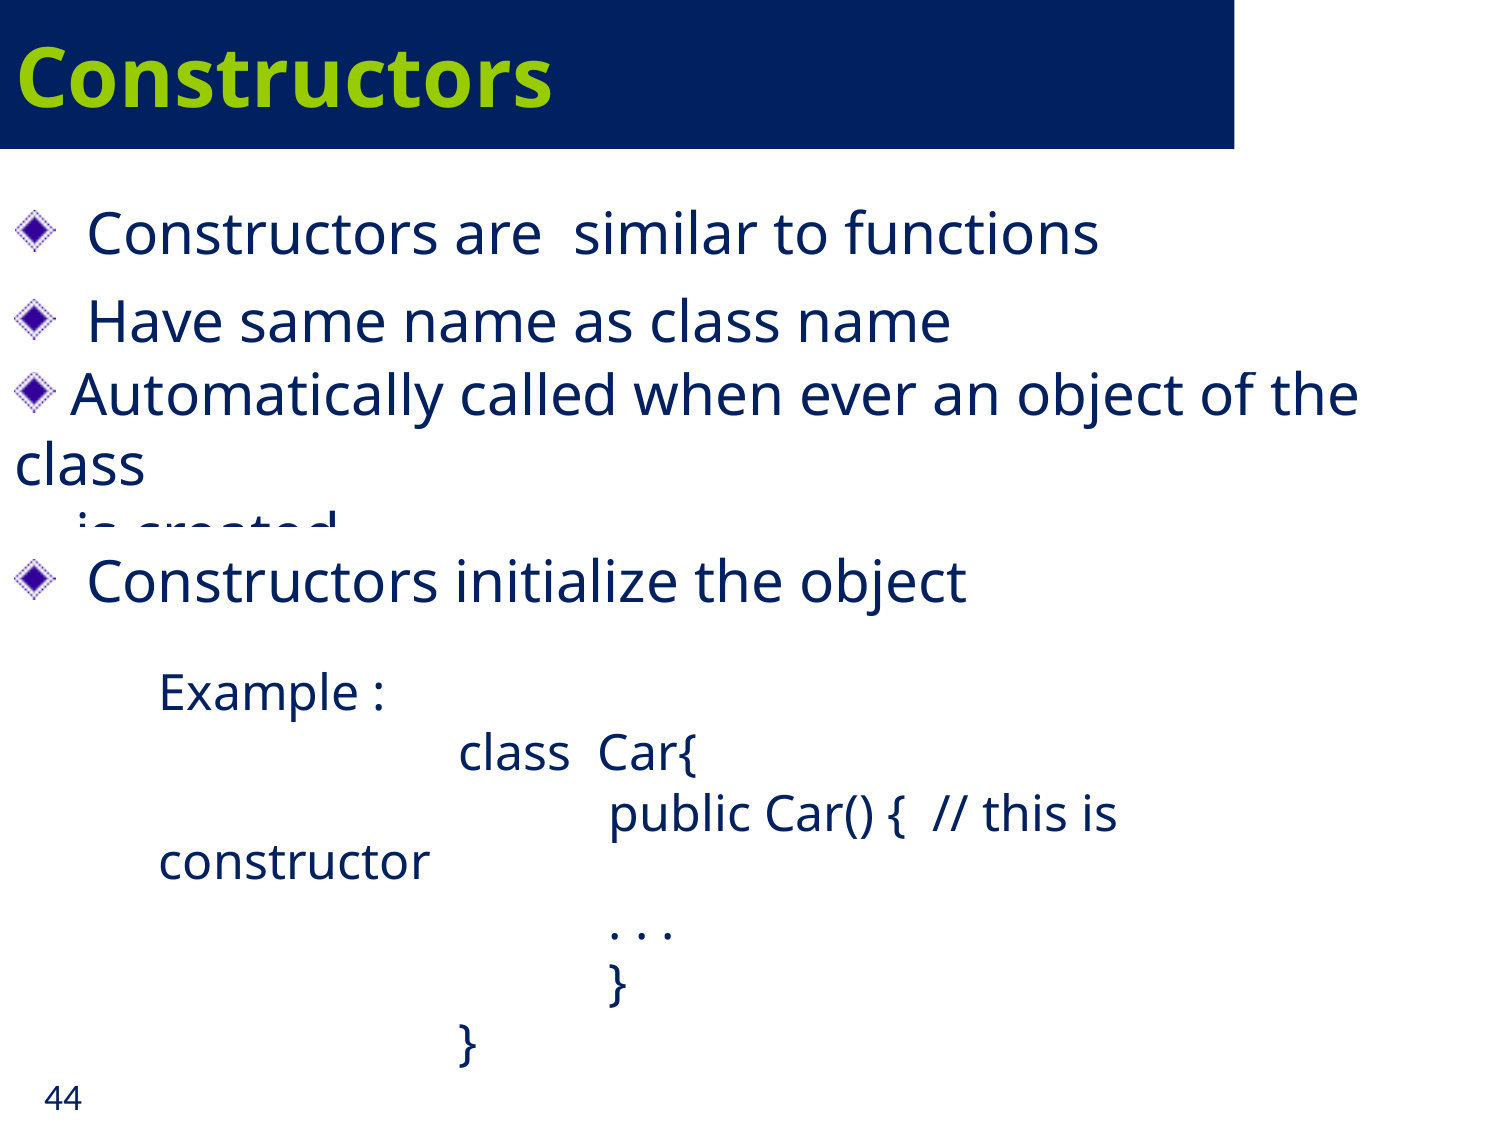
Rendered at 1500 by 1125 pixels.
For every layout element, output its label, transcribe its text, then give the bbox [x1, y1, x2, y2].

text_box Example : class Car{ public Car() { // this is constructor . . . } } [88, 656, 1346, 972]
text_box Constructors initialize the object [0, 527, 1471, 632]
title Constructors [0, 0, 1235, 149]
picture [14, 299, 56, 340]
picture [14, 373, 56, 413]
list Constructors are similar to functions [0, 187, 1282, 275]
picture [14, 559, 56, 600]
text_box Automatically called when ever an object of the class is created [0, 408, 1471, 527]
slide_number 44 [29, 1065, 124, 1125]
picture [15, 210, 56, 252]
text_box Have same name as class name [0, 275, 1270, 373]
